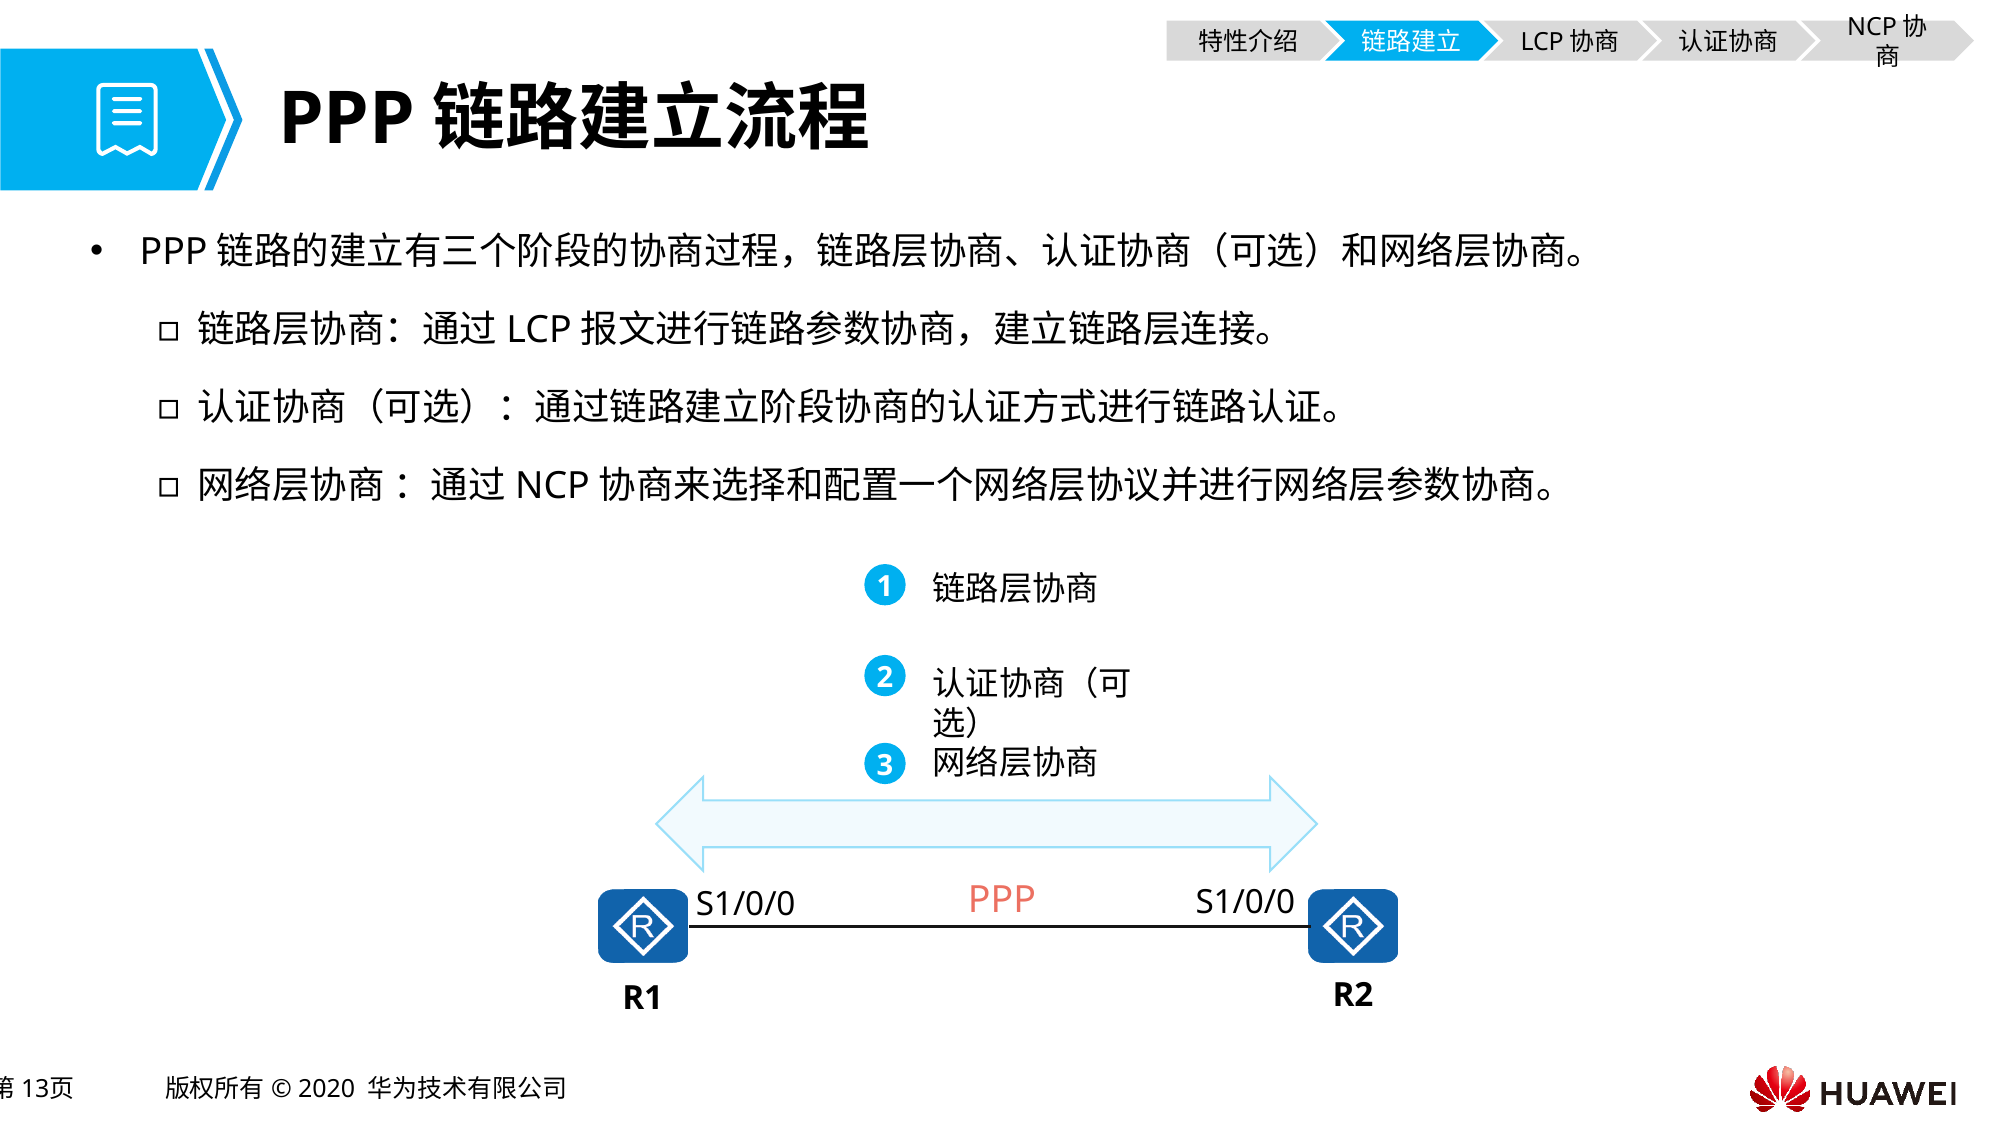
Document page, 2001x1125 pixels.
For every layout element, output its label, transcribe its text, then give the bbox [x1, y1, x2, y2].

text_box 特性介绍 [1166, 20, 1340, 61]
list PPP链路的建立有三个阶段的协商过程，链路层协商、认证协商（可选）和网络层协商。 链路层协商：通过LCP报文进行链路参数协商，建立链路层连接。 认证协商（可选）：通过链路建立阶段协商的认证方式进行链路认证。 网络层协商 ：通过NCP协商来选择和配置一个网络层协议并进行网络层参数协商。 [76, 202, 1927, 351]
text_box [654, 774, 1319, 867]
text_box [864, 560, 1187, 616]
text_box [864, 734, 1182, 790]
text_box 链路建立 [1325, 20, 1499, 61]
text_box 认证协商 [1642, 20, 1816, 61]
text_box LCP协商 [1483, 20, 1657, 61]
text_box NCP协商 [1800, 20, 1975, 61]
title PPP链路建立流程 [261, 67, 1874, 173]
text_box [864, 654, 1195, 711]
picture [1750, 1066, 1956, 1112]
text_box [589, 867, 1411, 1017]
